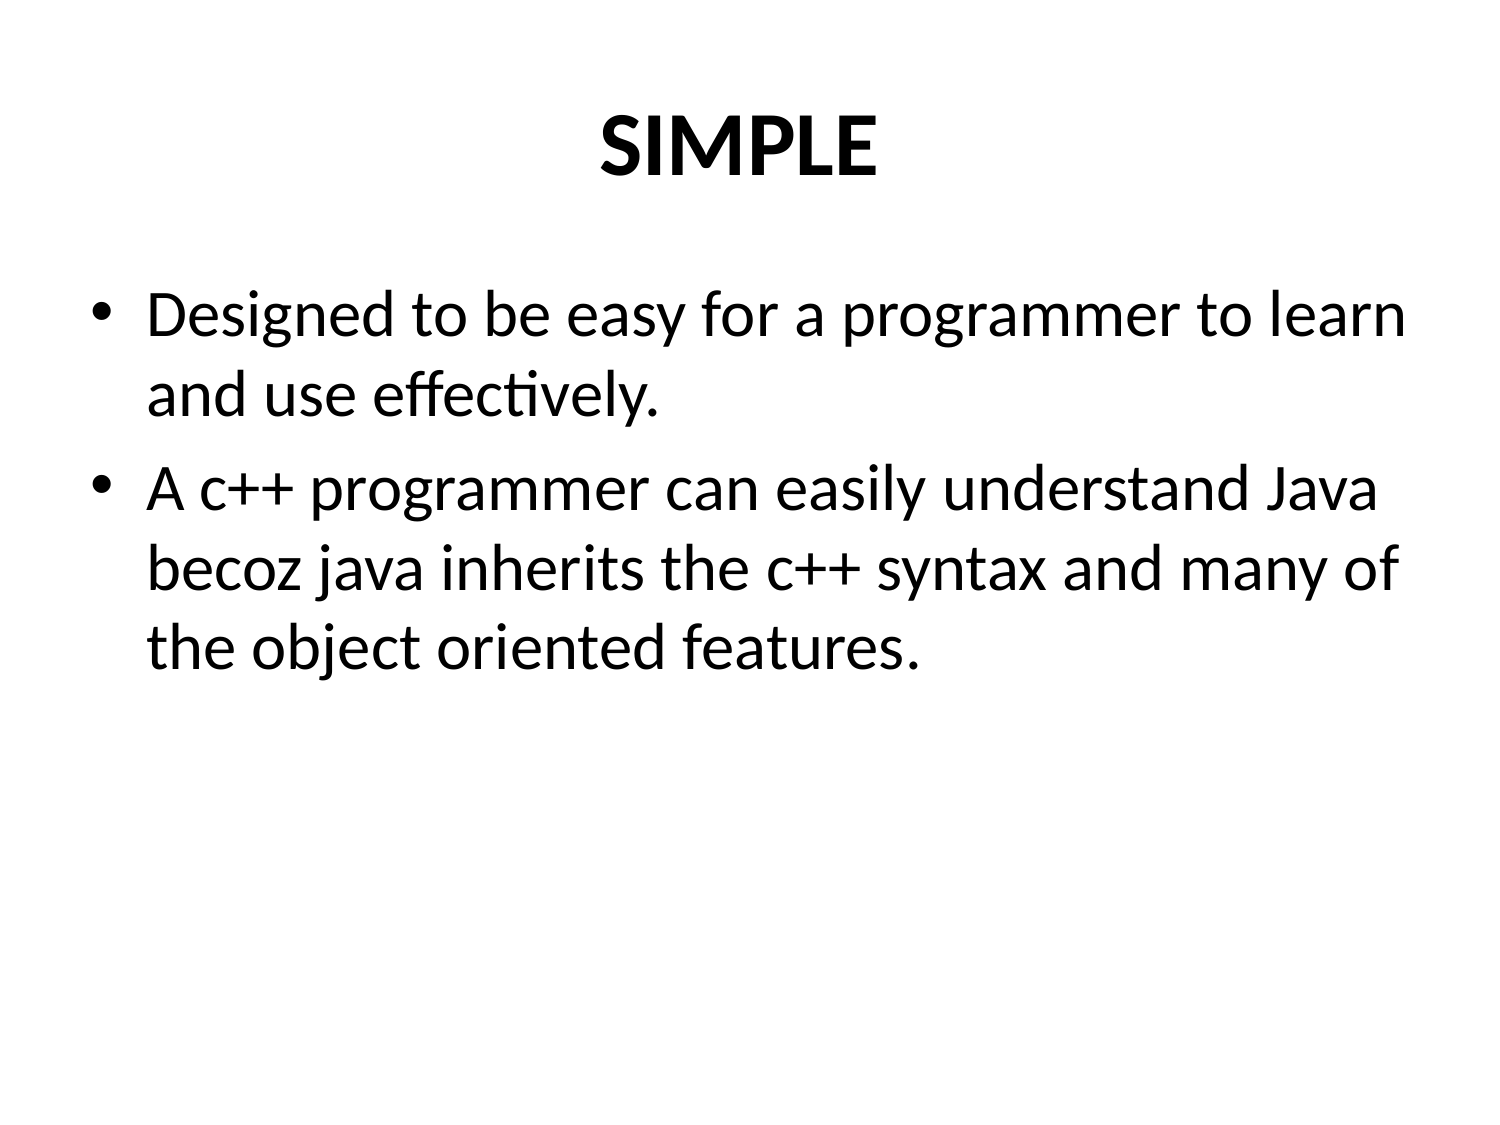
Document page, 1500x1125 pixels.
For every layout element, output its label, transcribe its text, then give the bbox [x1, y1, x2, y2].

list Designed to be easy for a programmer to learn and use effectively. A c++ programmer can easily understand Java becoz java inherits the c++ syntax and many of the object oriented features. [75, 262, 1425, 1005]
title SIMPLE [75, 45, 1425, 233]
